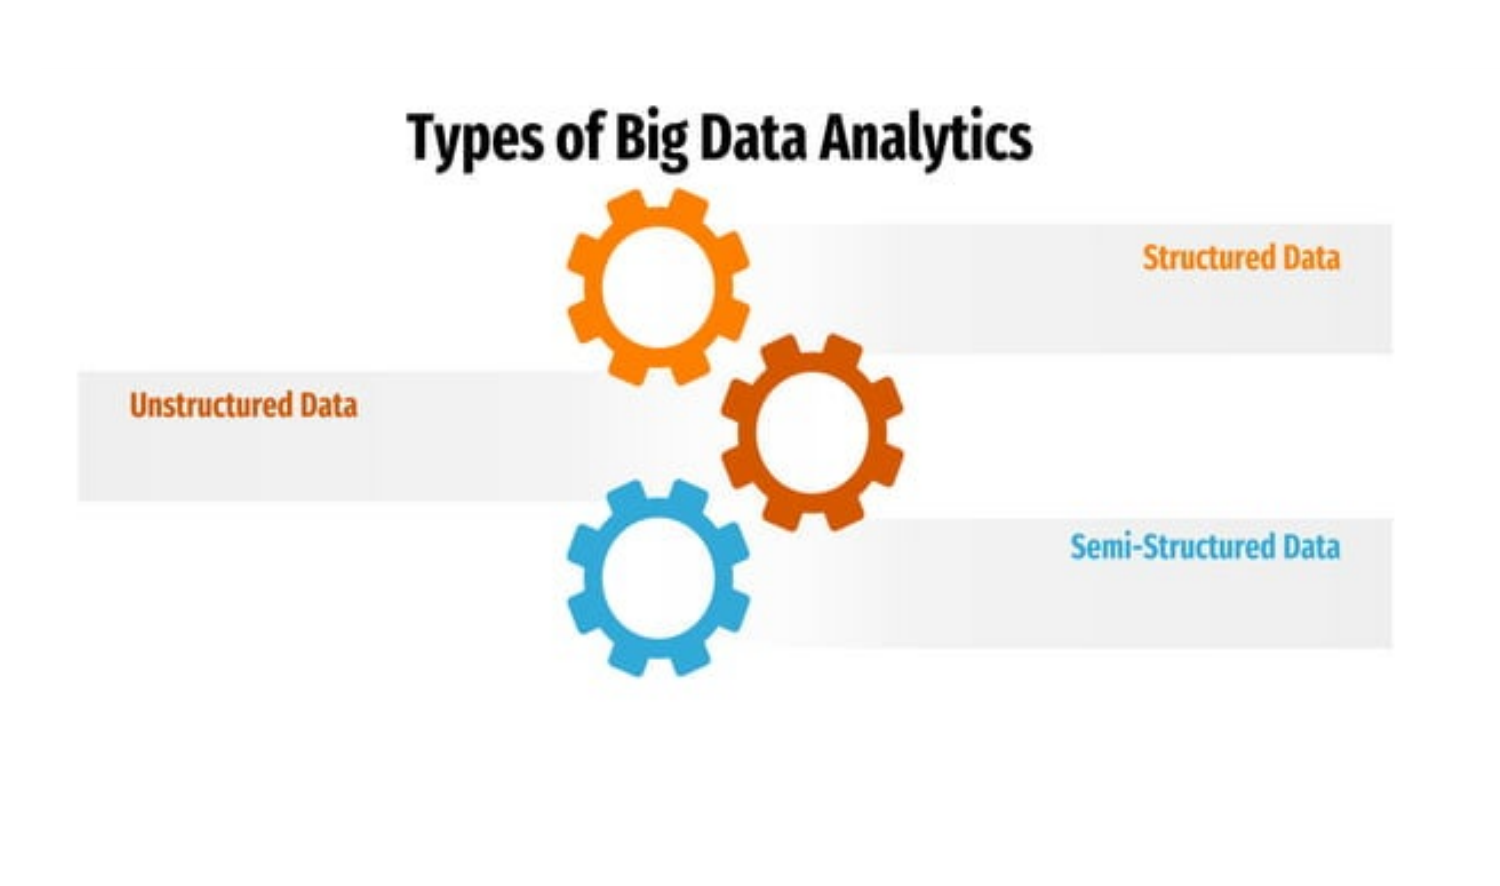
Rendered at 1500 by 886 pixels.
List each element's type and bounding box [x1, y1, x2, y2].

picture [41, 67, 1500, 819]
